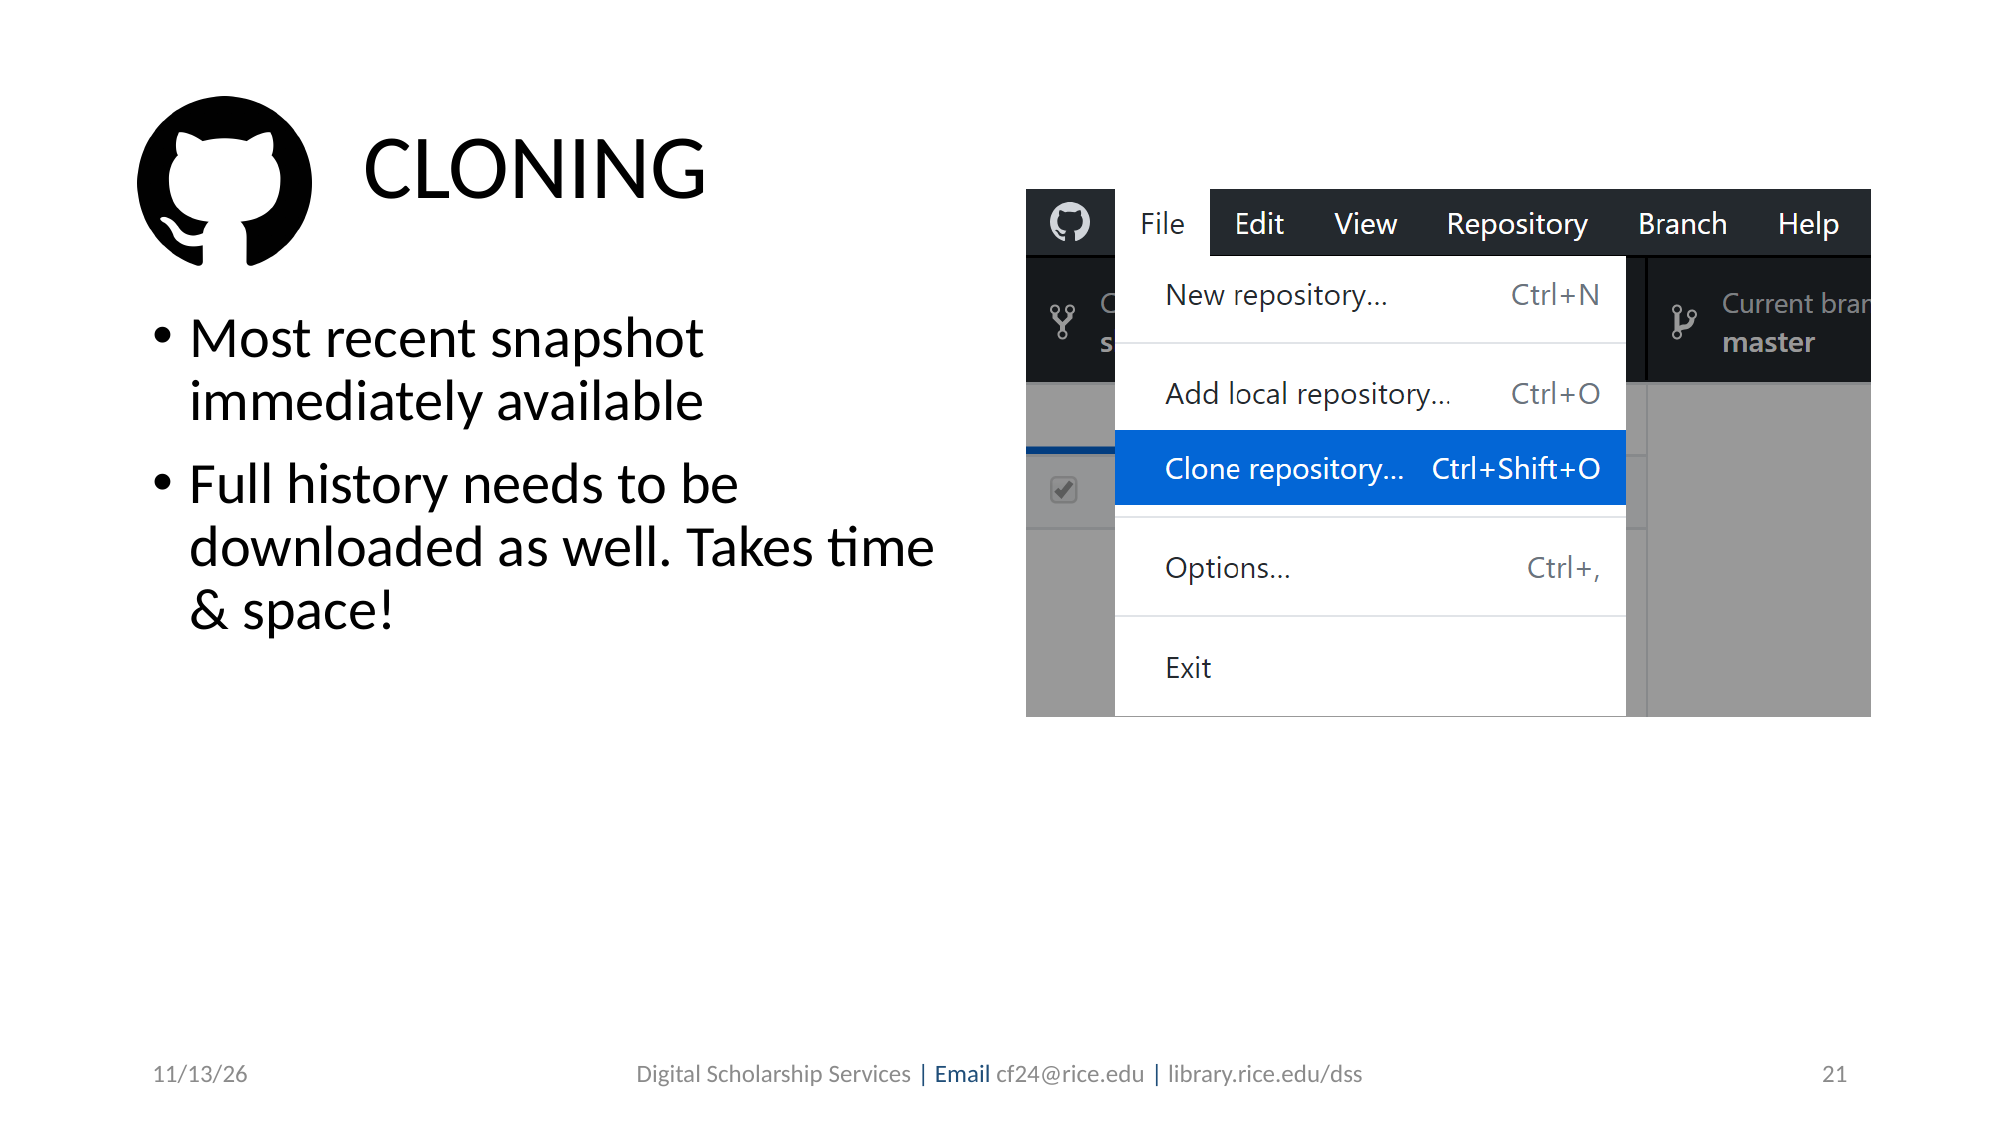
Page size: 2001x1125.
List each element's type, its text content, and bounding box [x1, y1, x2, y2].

text_box CLONING [348, 59, 1863, 278]
picture [137, 96, 312, 270]
text_box 1 [1412, 1042, 1863, 1103]
text_box Digital Scholarship Services | Email cf24@rice.edu | library.rice.edu/dss [587, 1042, 1412, 1103]
text_box 6/16/19 [137, 1042, 587, 1103]
picture [1026, 188, 1871, 717]
text_box Most recent snapshot immediately available Full history needs to be downloaded as well. Takes time & space! [137, 299, 991, 1014]
